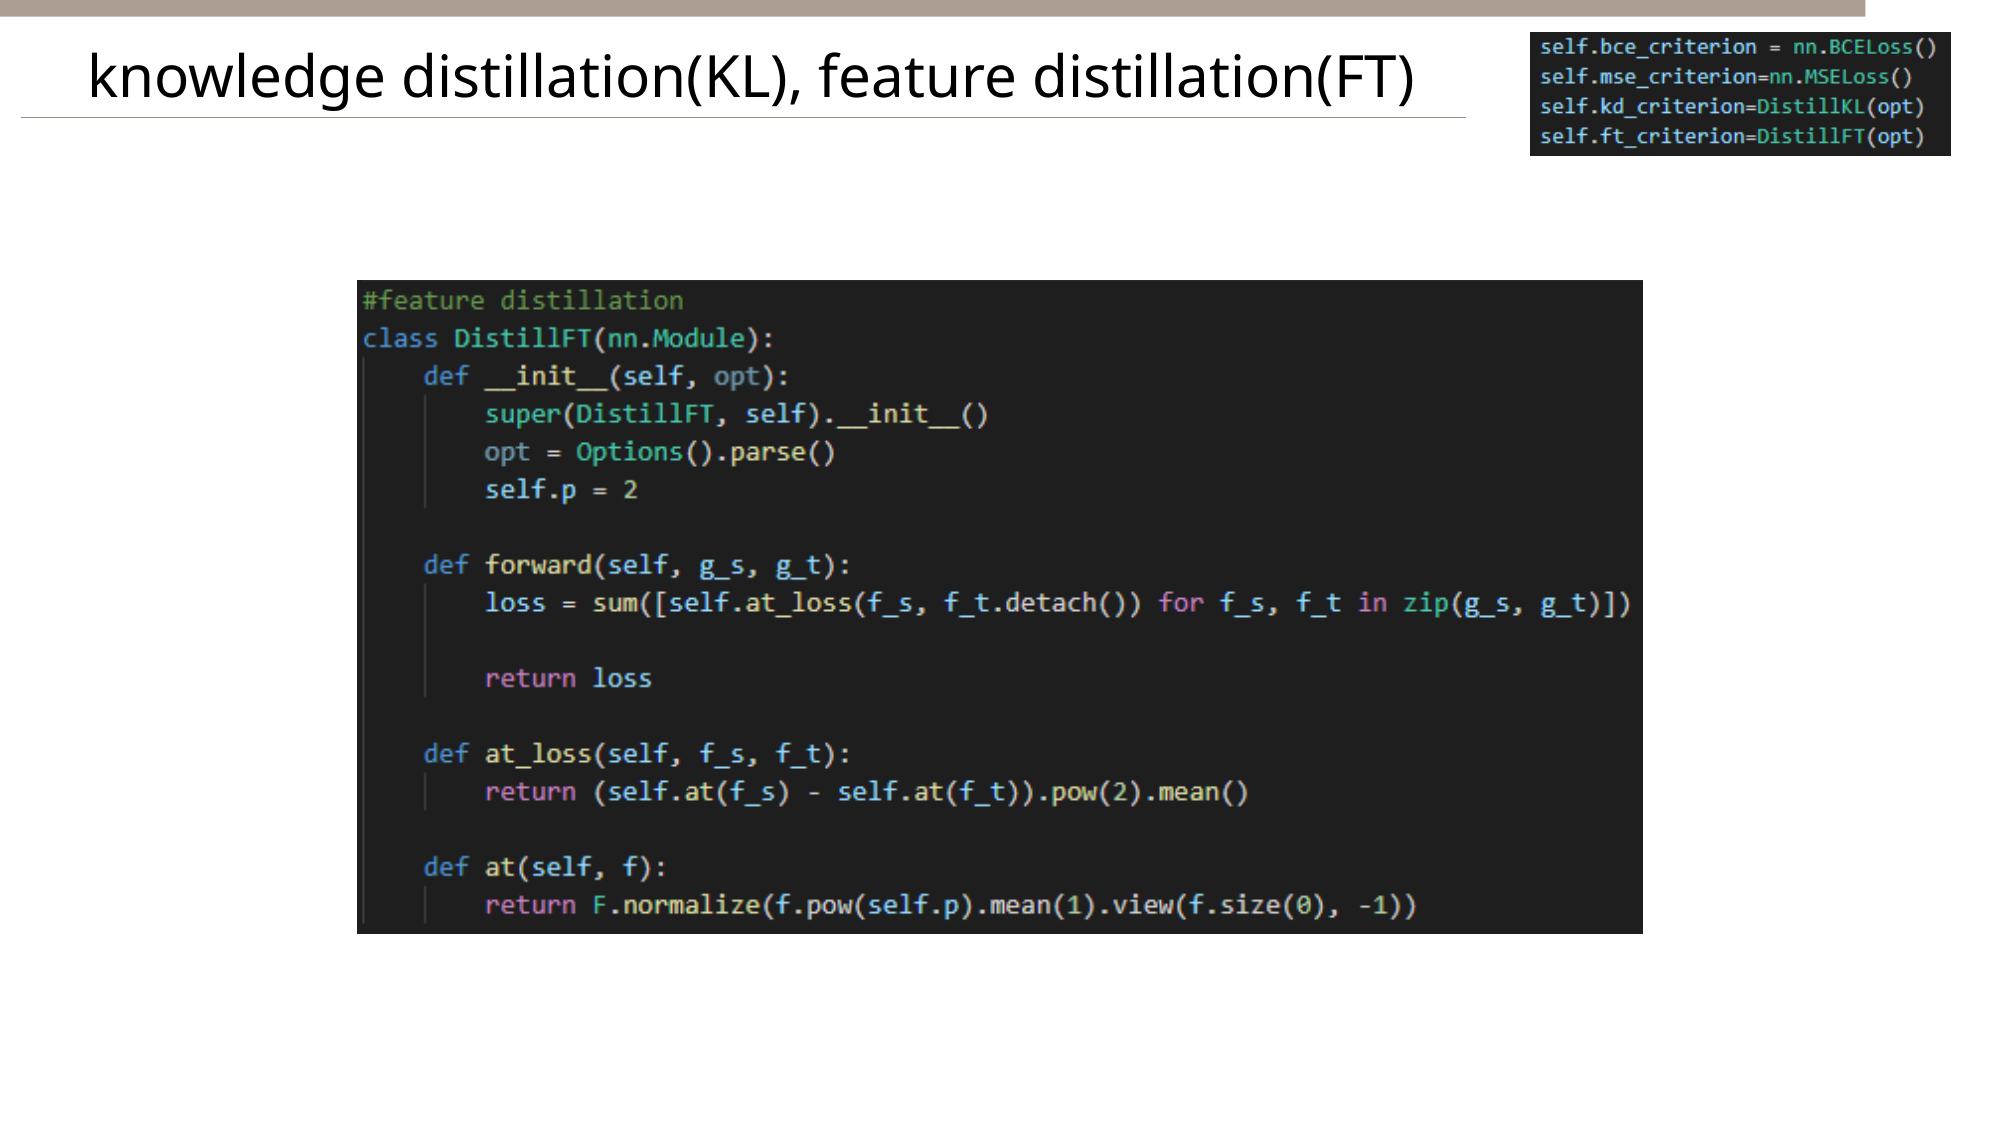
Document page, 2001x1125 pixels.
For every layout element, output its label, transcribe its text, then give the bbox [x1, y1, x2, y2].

text_box knowledge distillation(KL), feature distillation(FT) [72, 32, 1430, 117]
text_box [0, 0, 1866, 18]
picture [357, 280, 1643, 934]
picture [1530, 32, 1951, 156]
